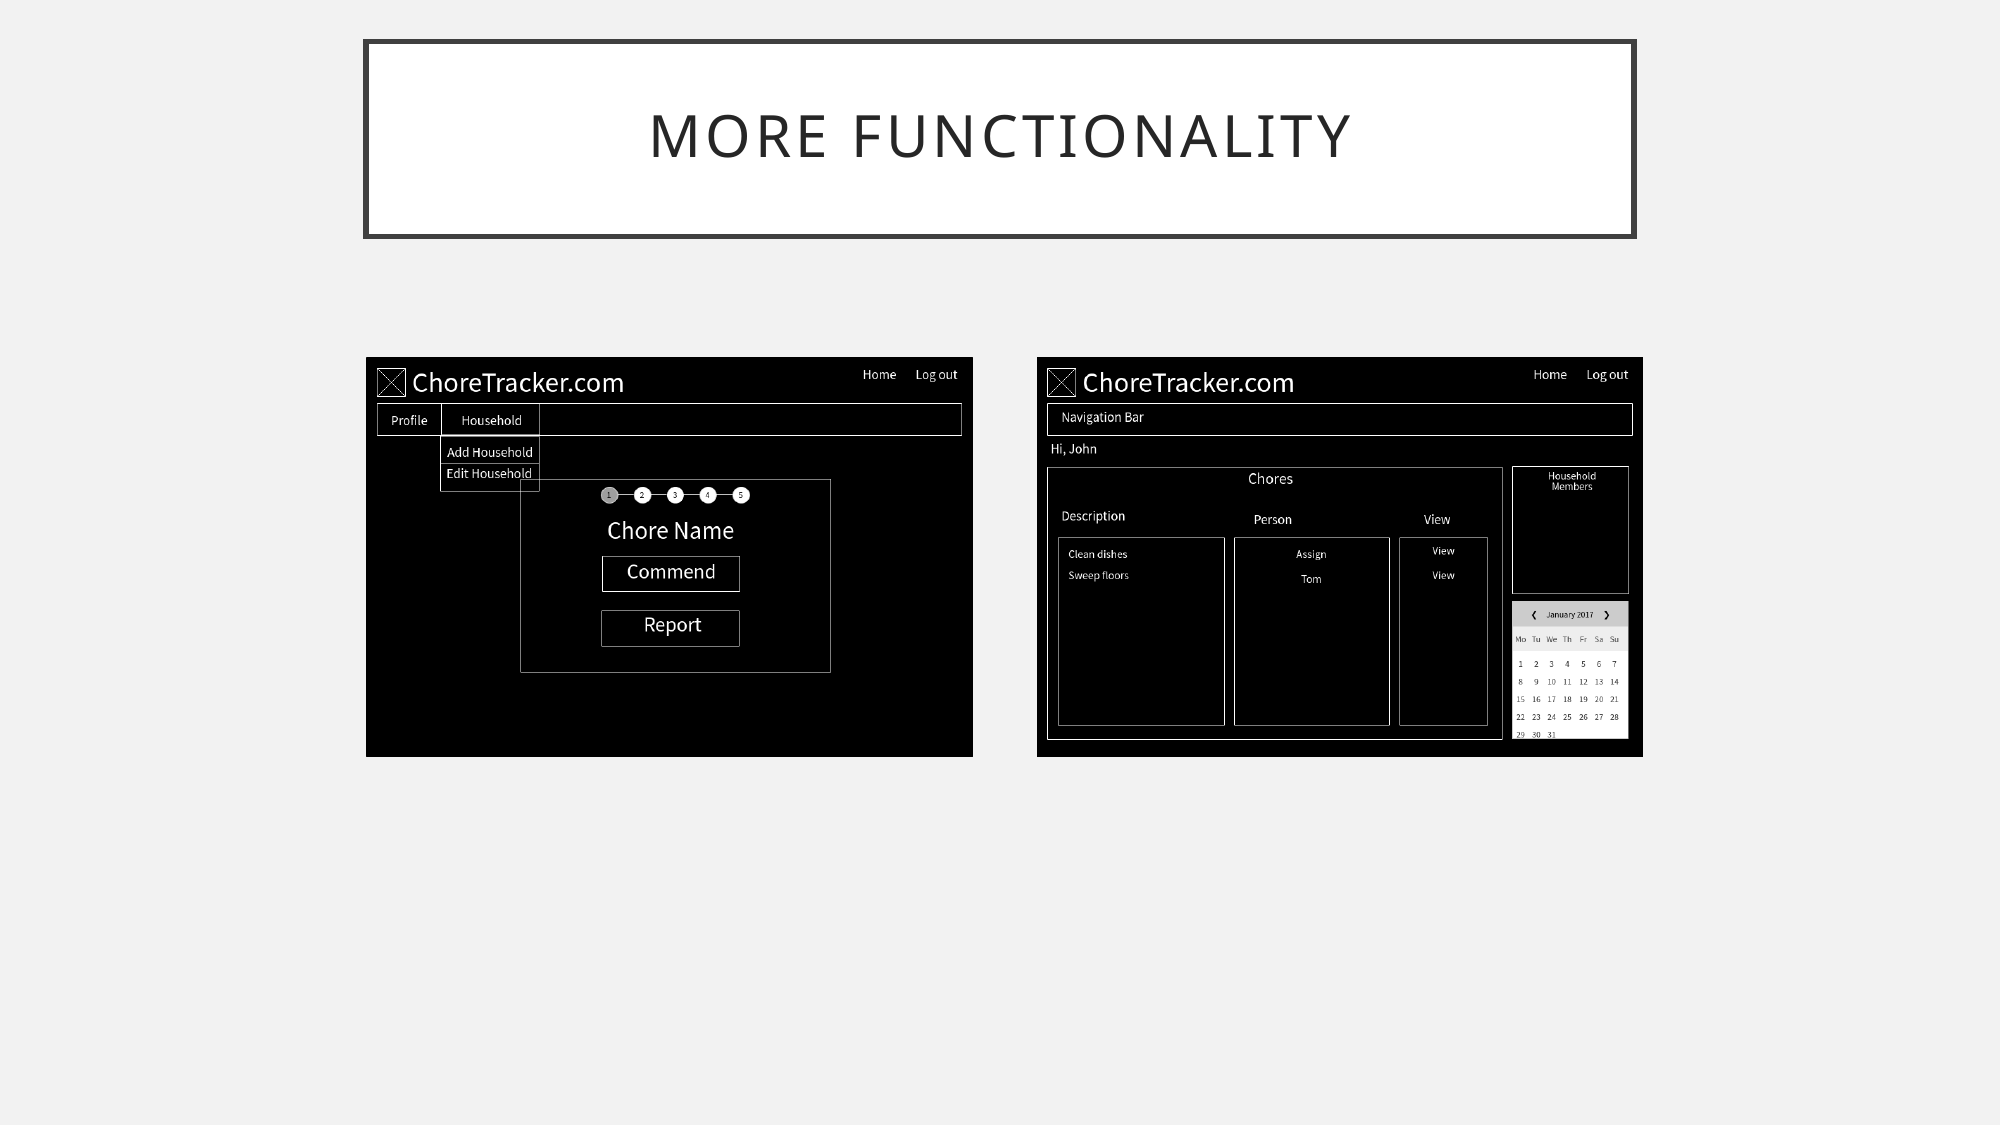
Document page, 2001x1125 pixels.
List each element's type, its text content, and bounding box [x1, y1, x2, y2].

title More Functionality [363, 39, 1637, 239]
picture [1037, 357, 1643, 757]
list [365, 357, 973, 757]
